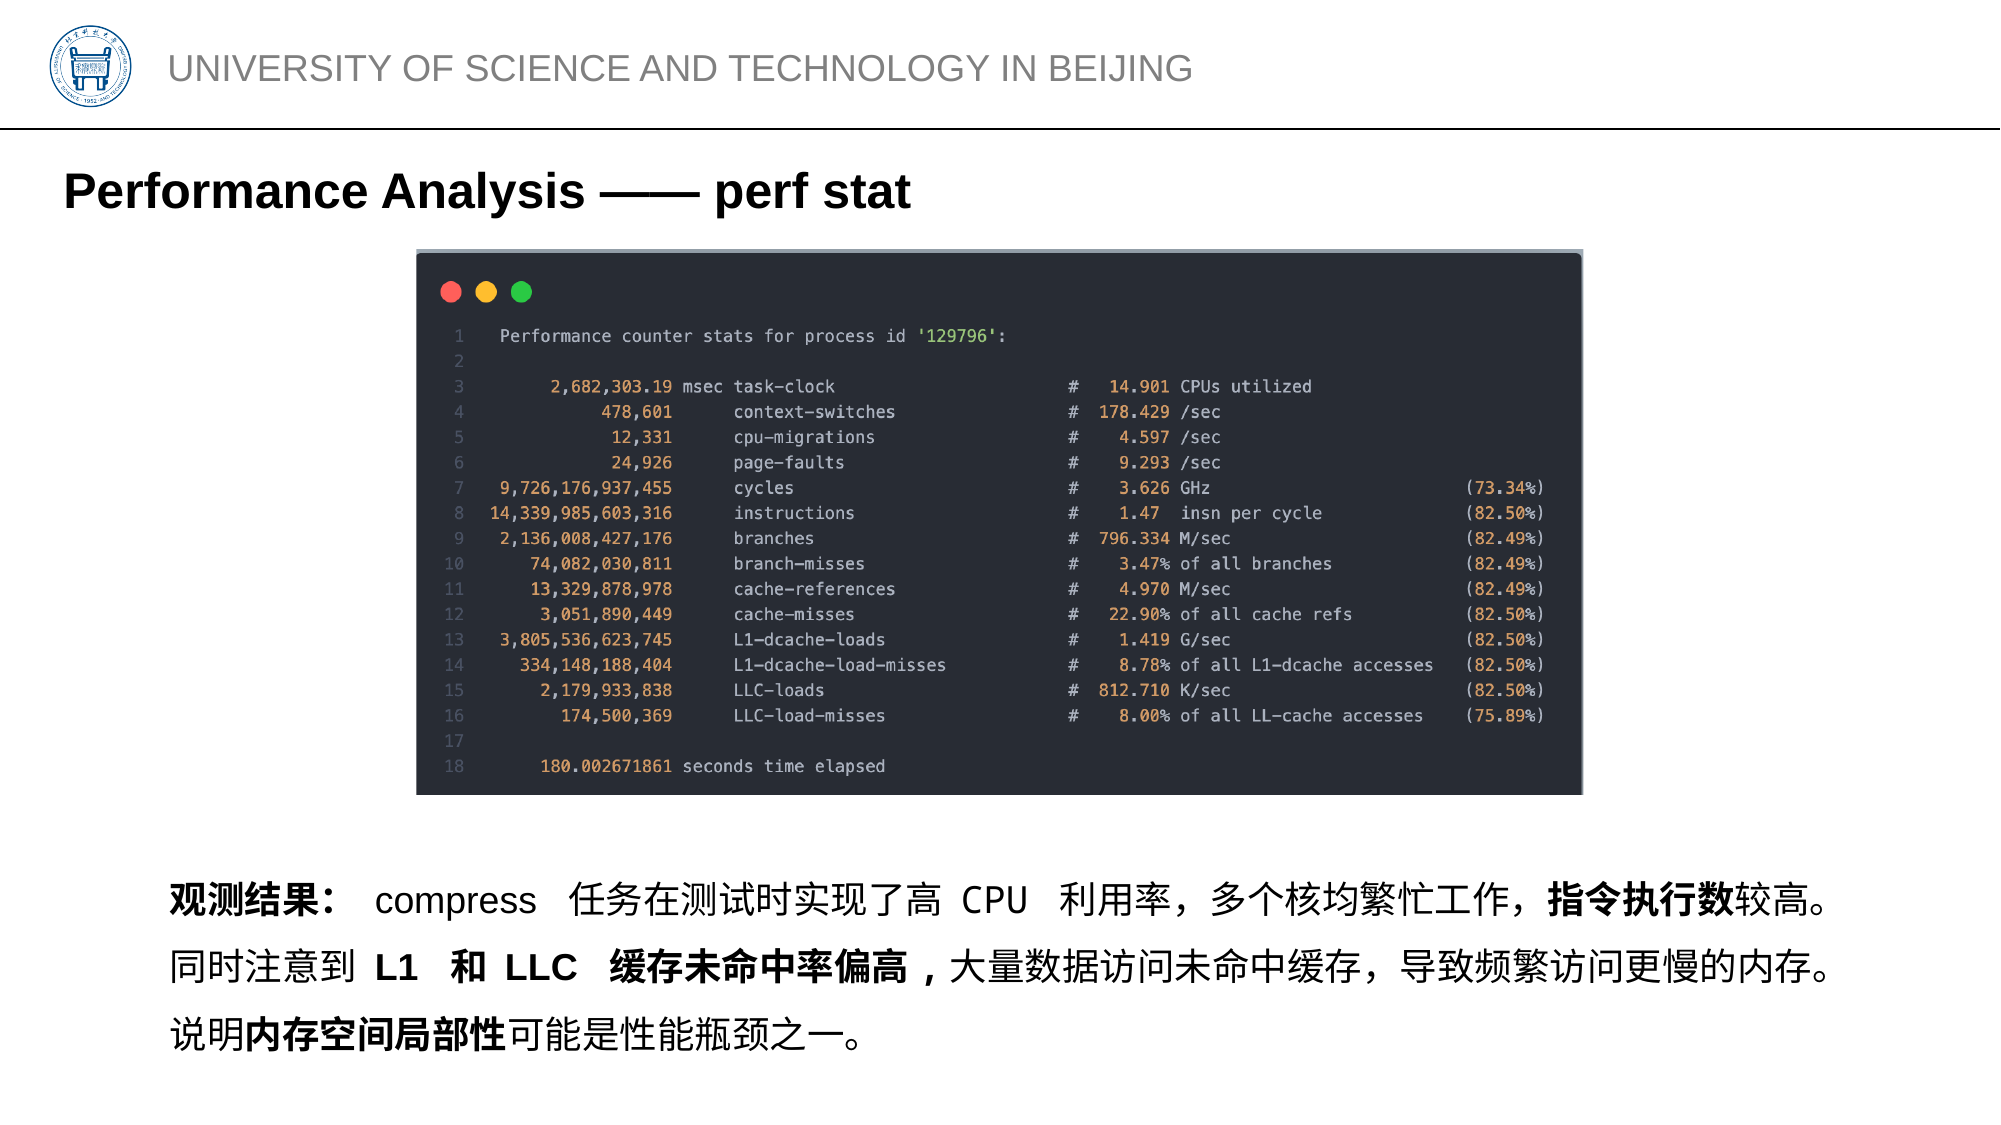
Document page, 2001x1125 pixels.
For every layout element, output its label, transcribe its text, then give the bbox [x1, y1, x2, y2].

picture [415, 248, 1584, 796]
text_box UNIVERSITY OF SCIENCE AND TECHNOLOGY IN BEIJING [152, 36, 1248, 96]
text_box 观测结果： compress 任务在测试时实现了高 CPU 利用率，多个核均繁忙工作，指令执行数较高。同时注意到 L1 和 LLC 缓存未命中率偏高,大量数据访问未命中缓存，导致频繁访问更慢的内存。说明内存空间局部性可能是性能瓶颈之一。 [154, 846, 1846, 1064]
text_box Performance Analysis —— perf stat [48, 151, 983, 227]
picture [47, 23, 134, 111]
